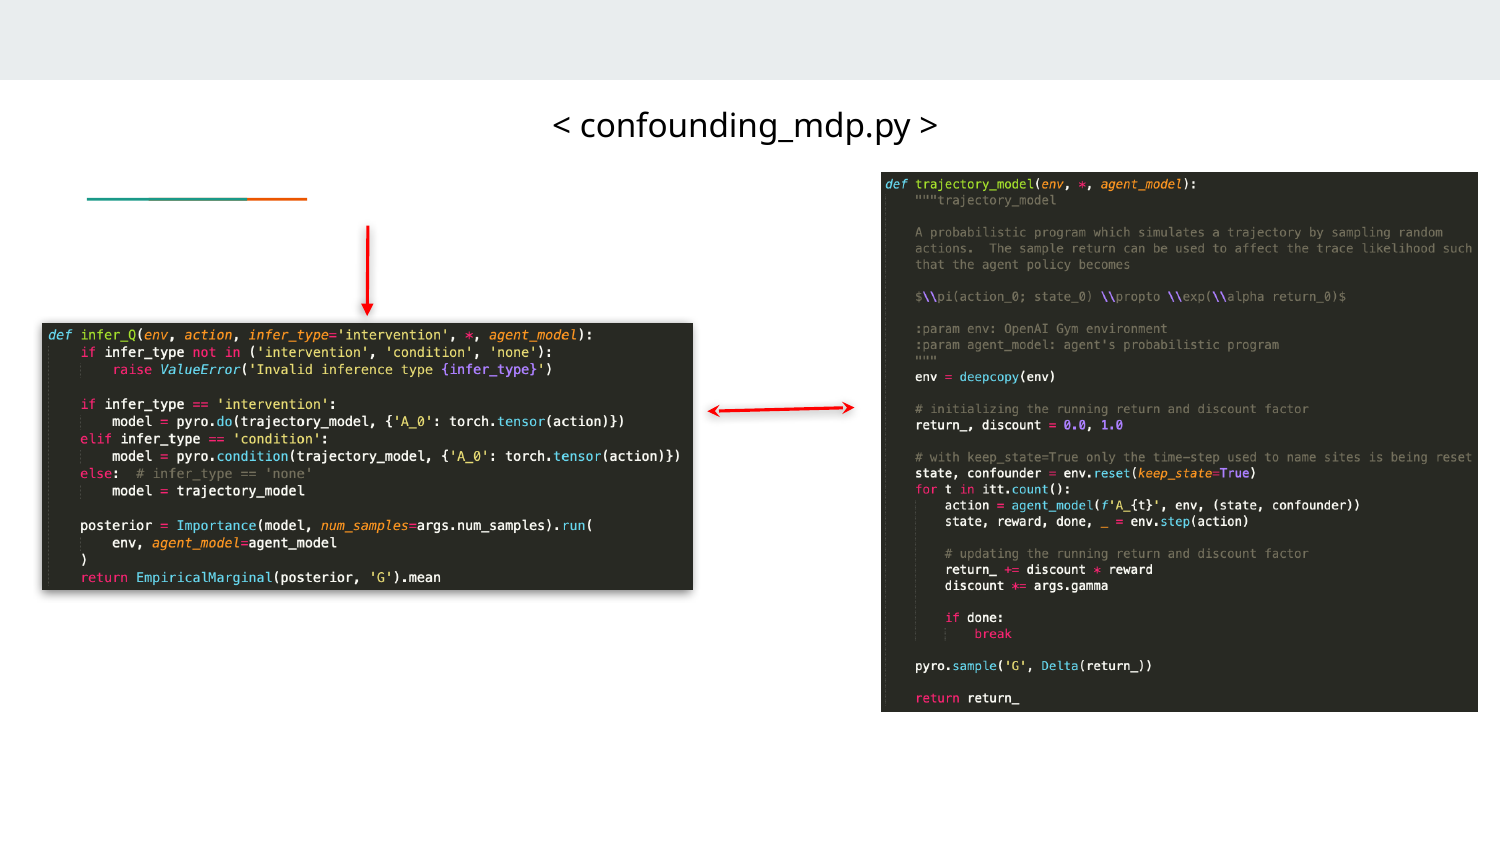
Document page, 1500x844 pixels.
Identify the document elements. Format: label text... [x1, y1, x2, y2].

picture [881, 171, 1478, 712]
picture [42, 322, 693, 590]
text_box < confounding_mdp.py > [537, 89, 963, 139]
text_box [707, 407, 855, 412]
